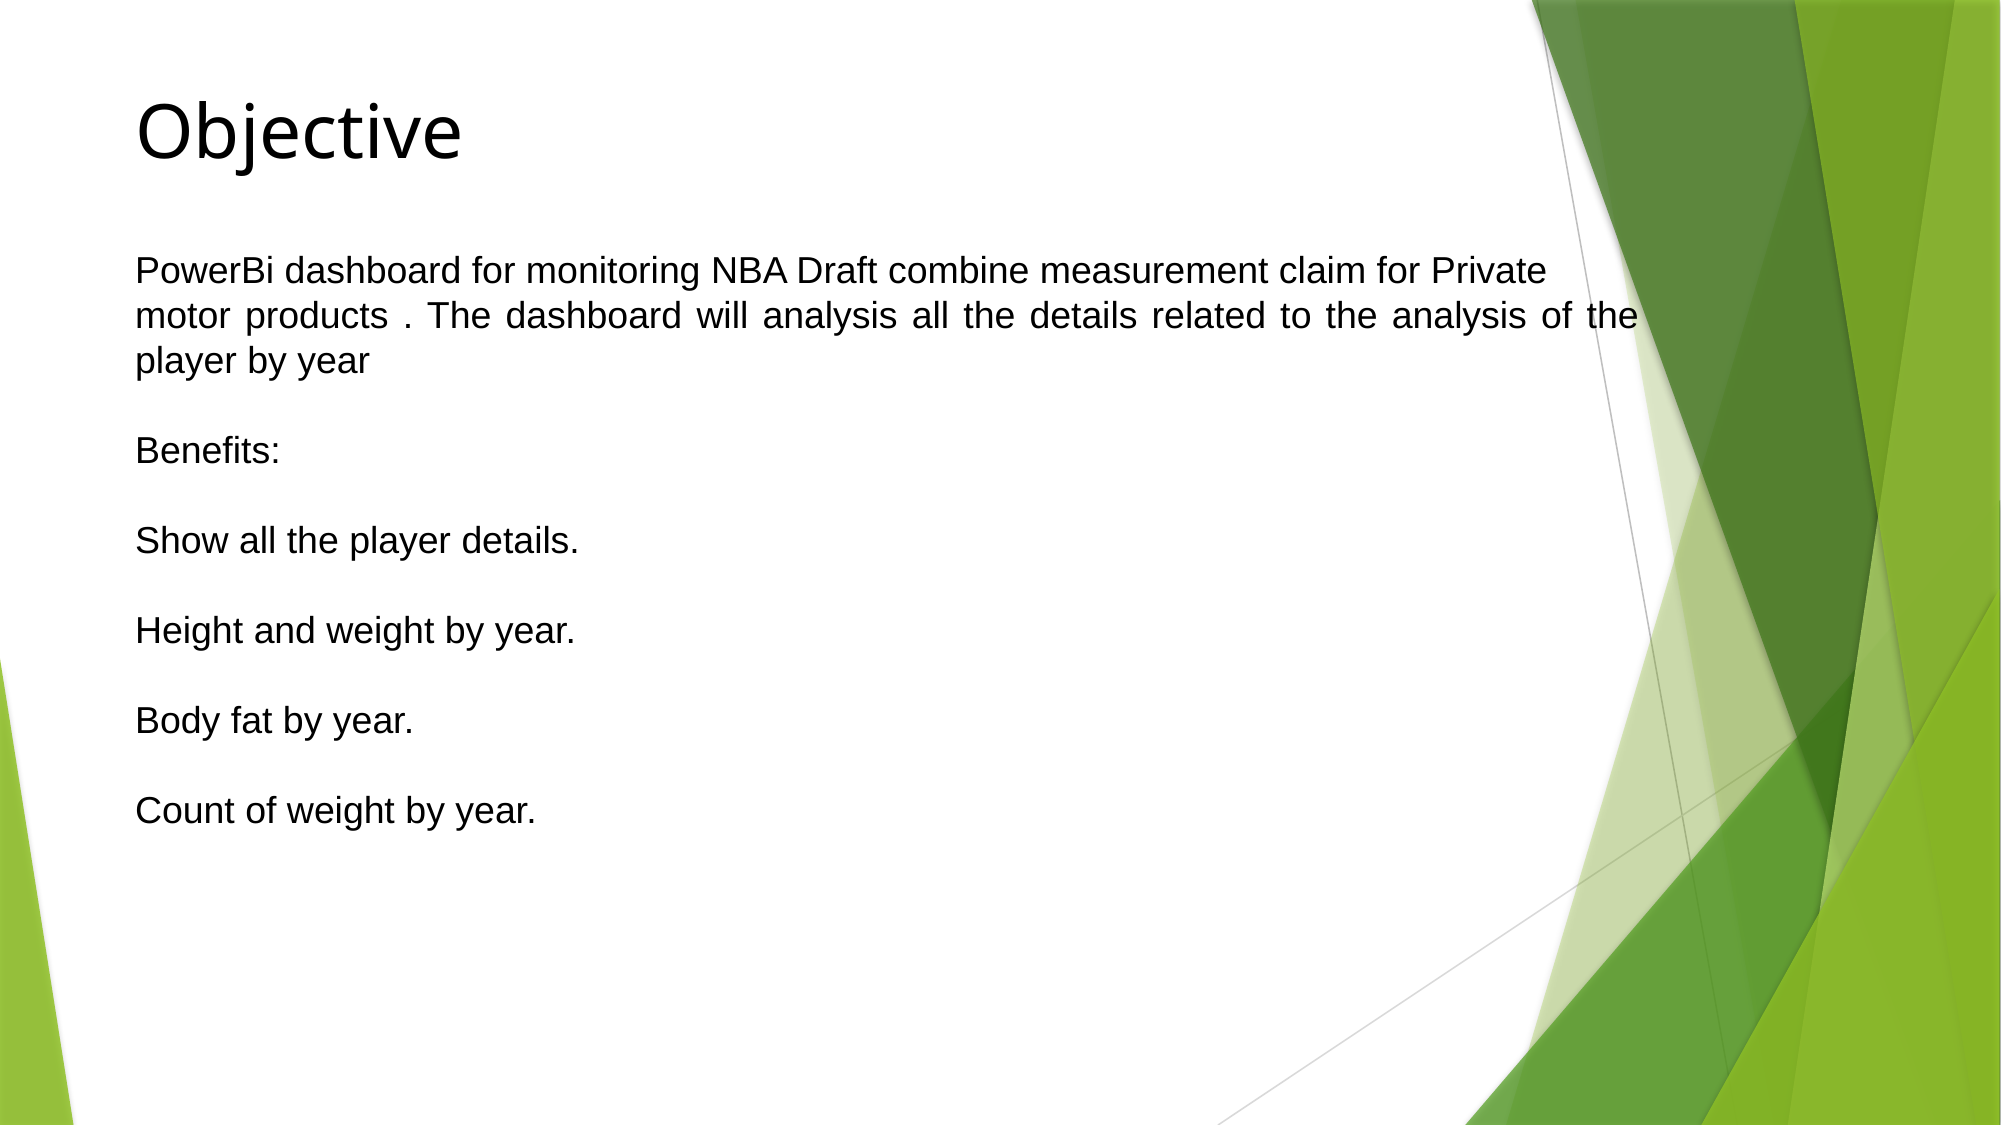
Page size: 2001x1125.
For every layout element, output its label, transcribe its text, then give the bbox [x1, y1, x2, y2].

text_box PowerBi dashboard for monitoring NBA Draft combine measurement claim for Private motor products . The dashboard will analysis all the details related to the analysis of the player by year Benefits: Show all the player details. Height and weight by year. Body fat by year. Count of weight by year. [120, 238, 1655, 839]
text_box Objective [120, 76, 548, 181]
